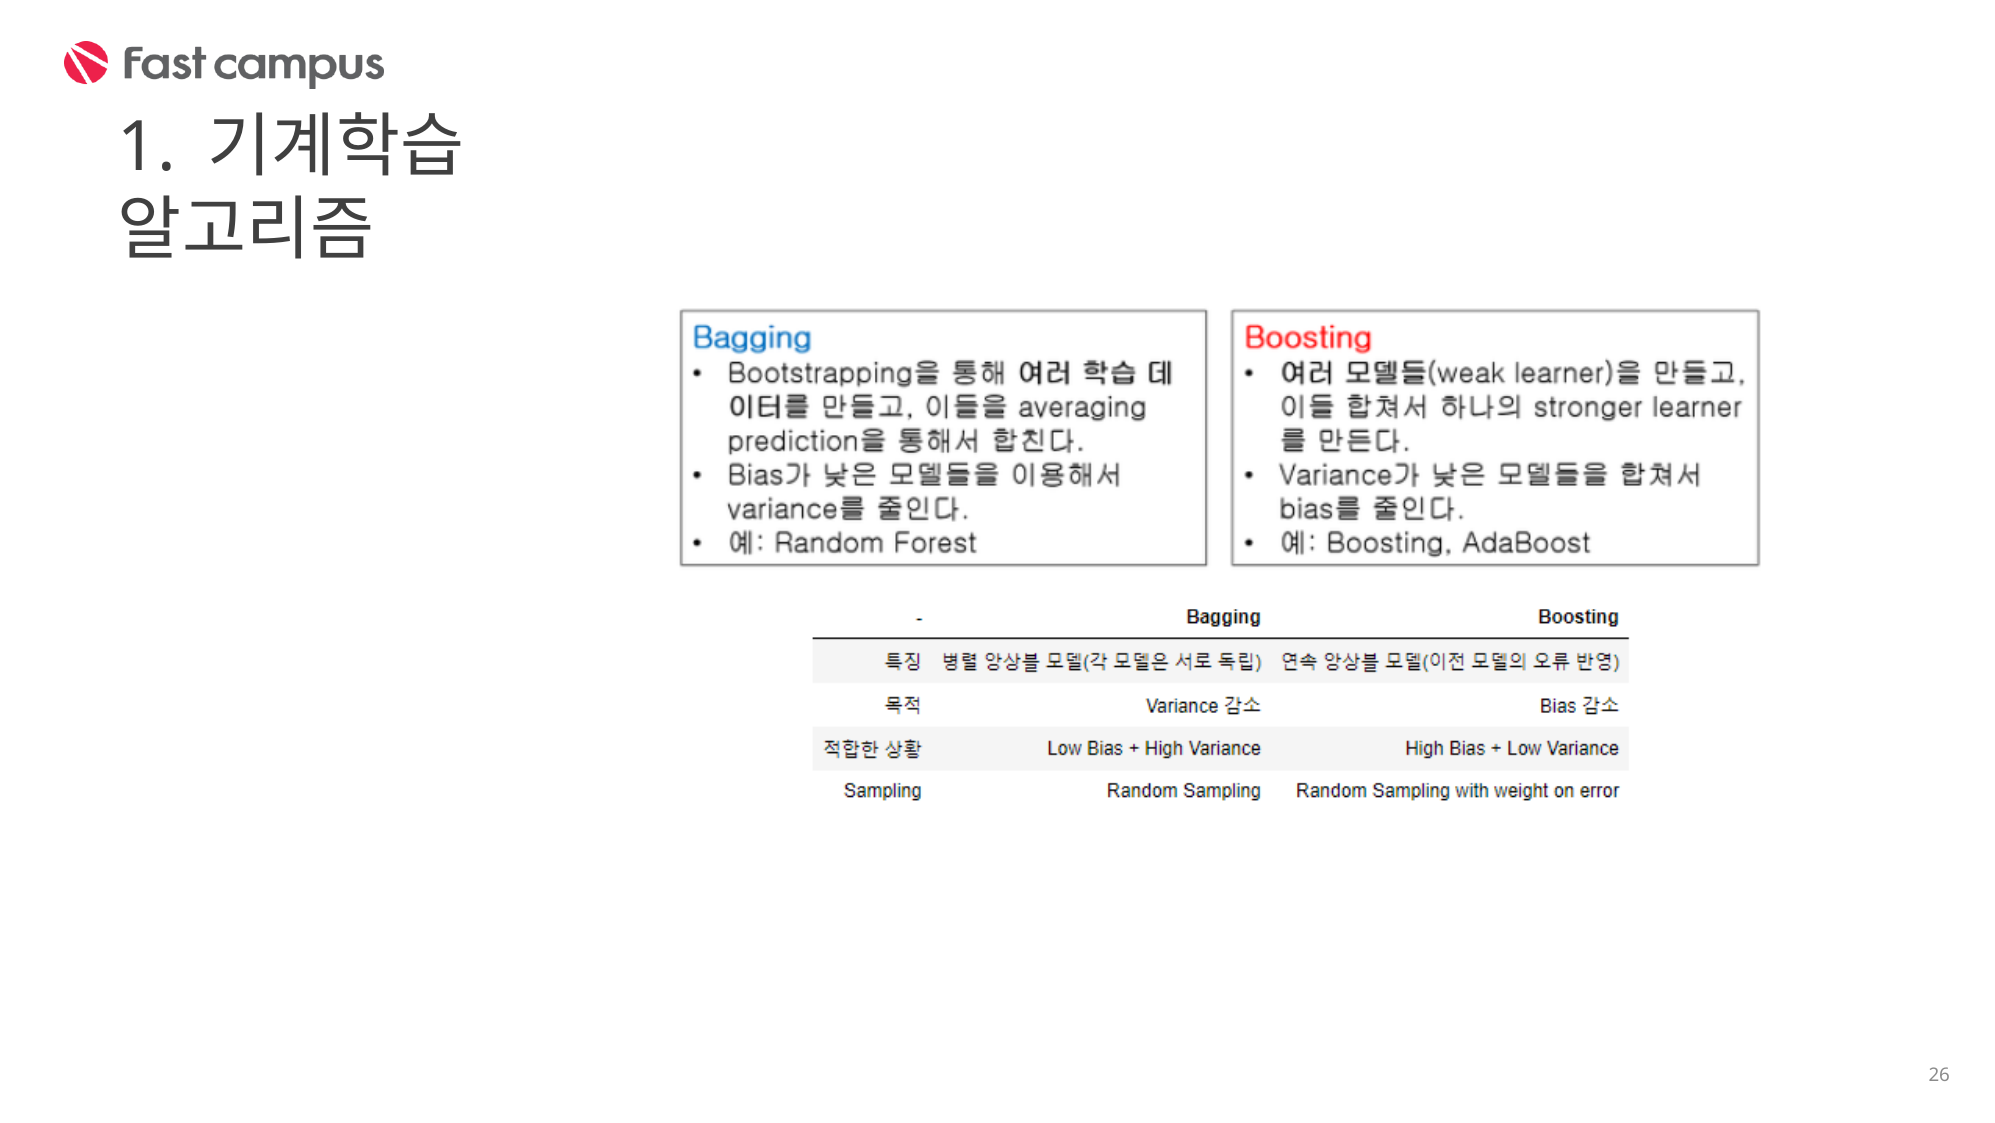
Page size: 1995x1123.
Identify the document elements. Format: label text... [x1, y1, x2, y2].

picture [64, 41, 384, 89]
title 1. 기계학습 알고리즘 [99, 90, 1896, 278]
picture [666, 301, 1774, 821]
slide_number 26 [1502, 1045, 1969, 1106]
